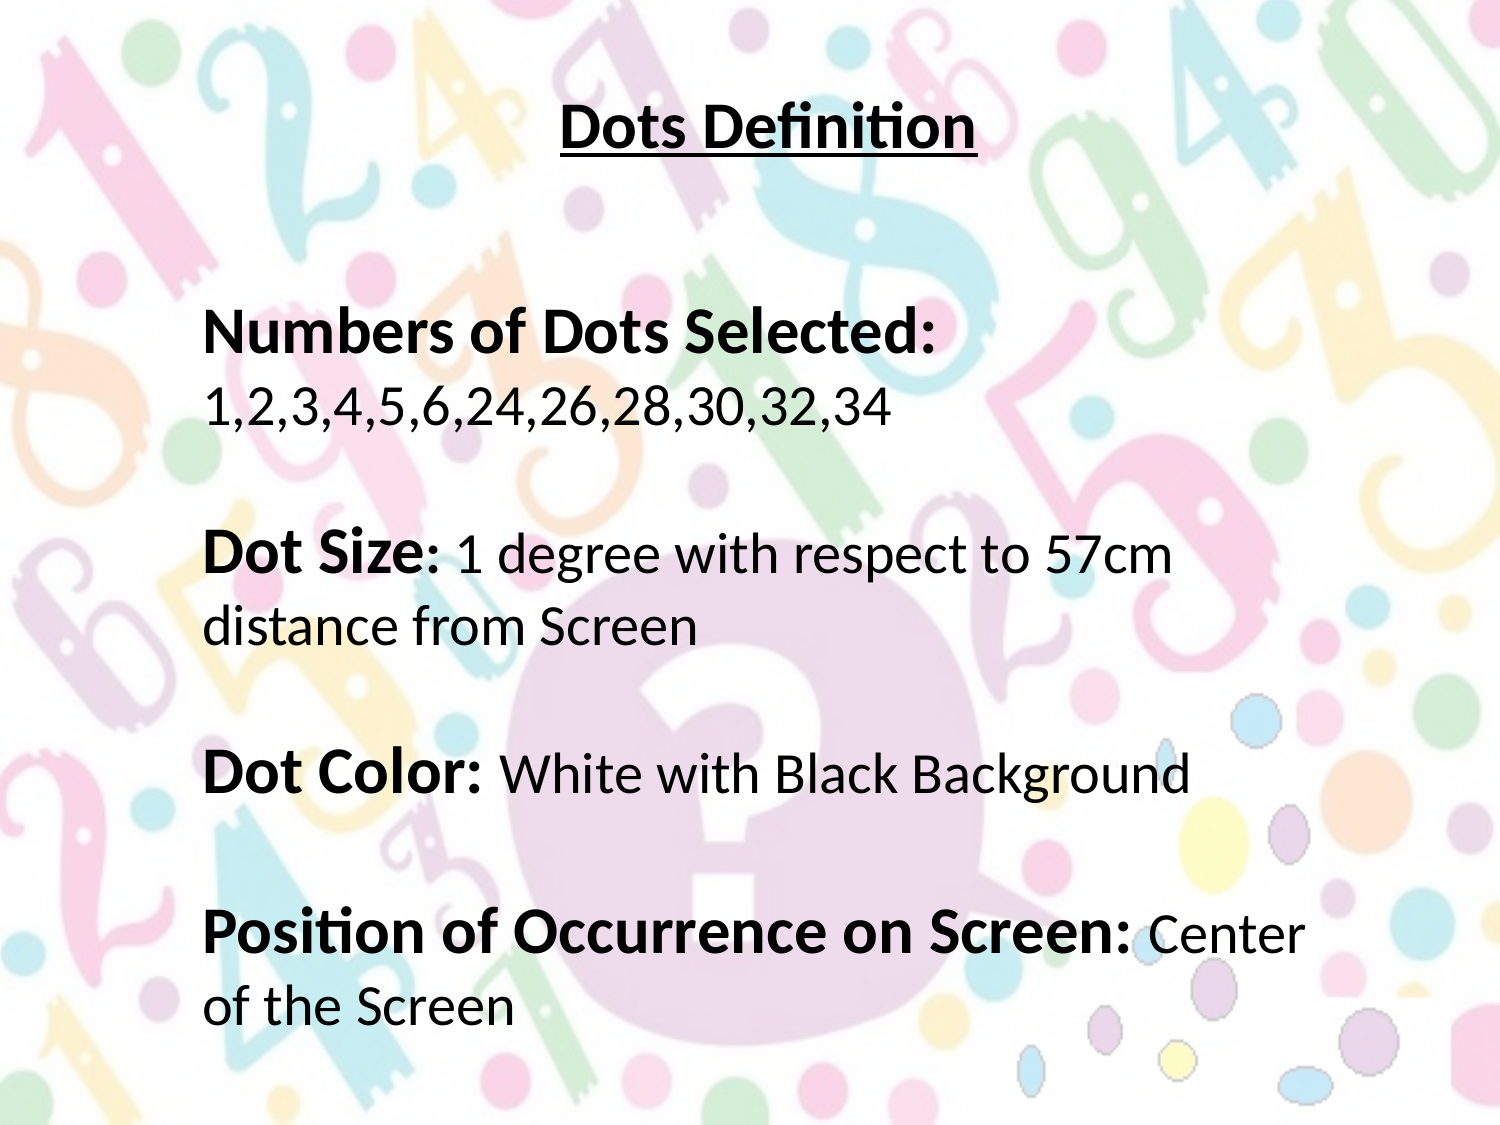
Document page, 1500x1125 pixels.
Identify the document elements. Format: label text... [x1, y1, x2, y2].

text_box Dots Definition Numbers of Dots Selected: 1,2,3,4,5,6,24,26,28,30,32,34 Dot Size: 1 degree with respect to 57cm distance from Screen Dot Color: White with Black Background Position of Occurrence on Screen: Center of the Screen [187, 75, 1350, 1125]
